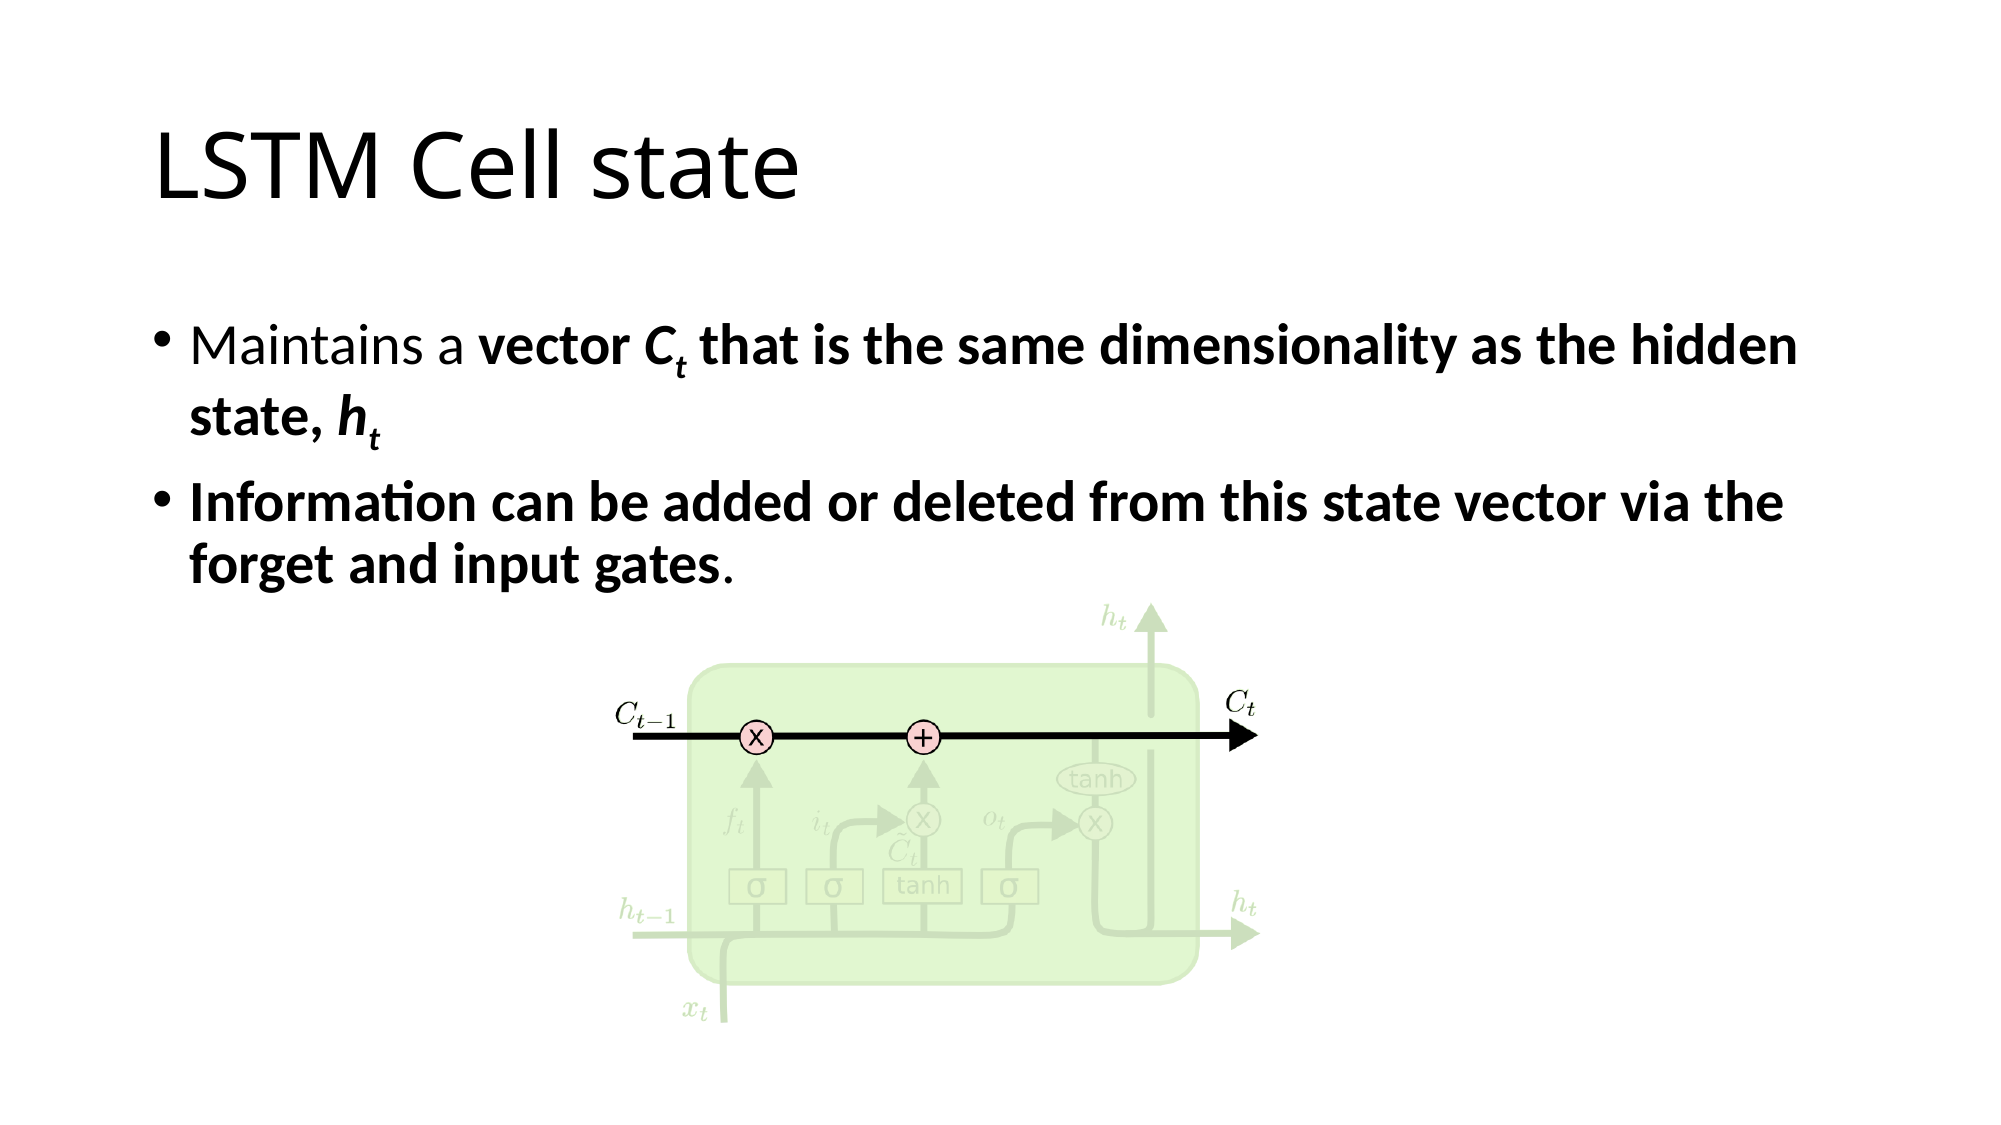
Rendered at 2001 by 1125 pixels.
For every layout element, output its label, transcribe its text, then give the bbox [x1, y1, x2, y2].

list Maintains a vector Ct that is the same dimensionality as the hidden state, ht Information can be added or deleted from this state vector via the forget and input gates. [137, 299, 1863, 1014]
picture [251, 595, 1664, 1032]
title LSTM Cell state [137, 59, 1863, 278]
